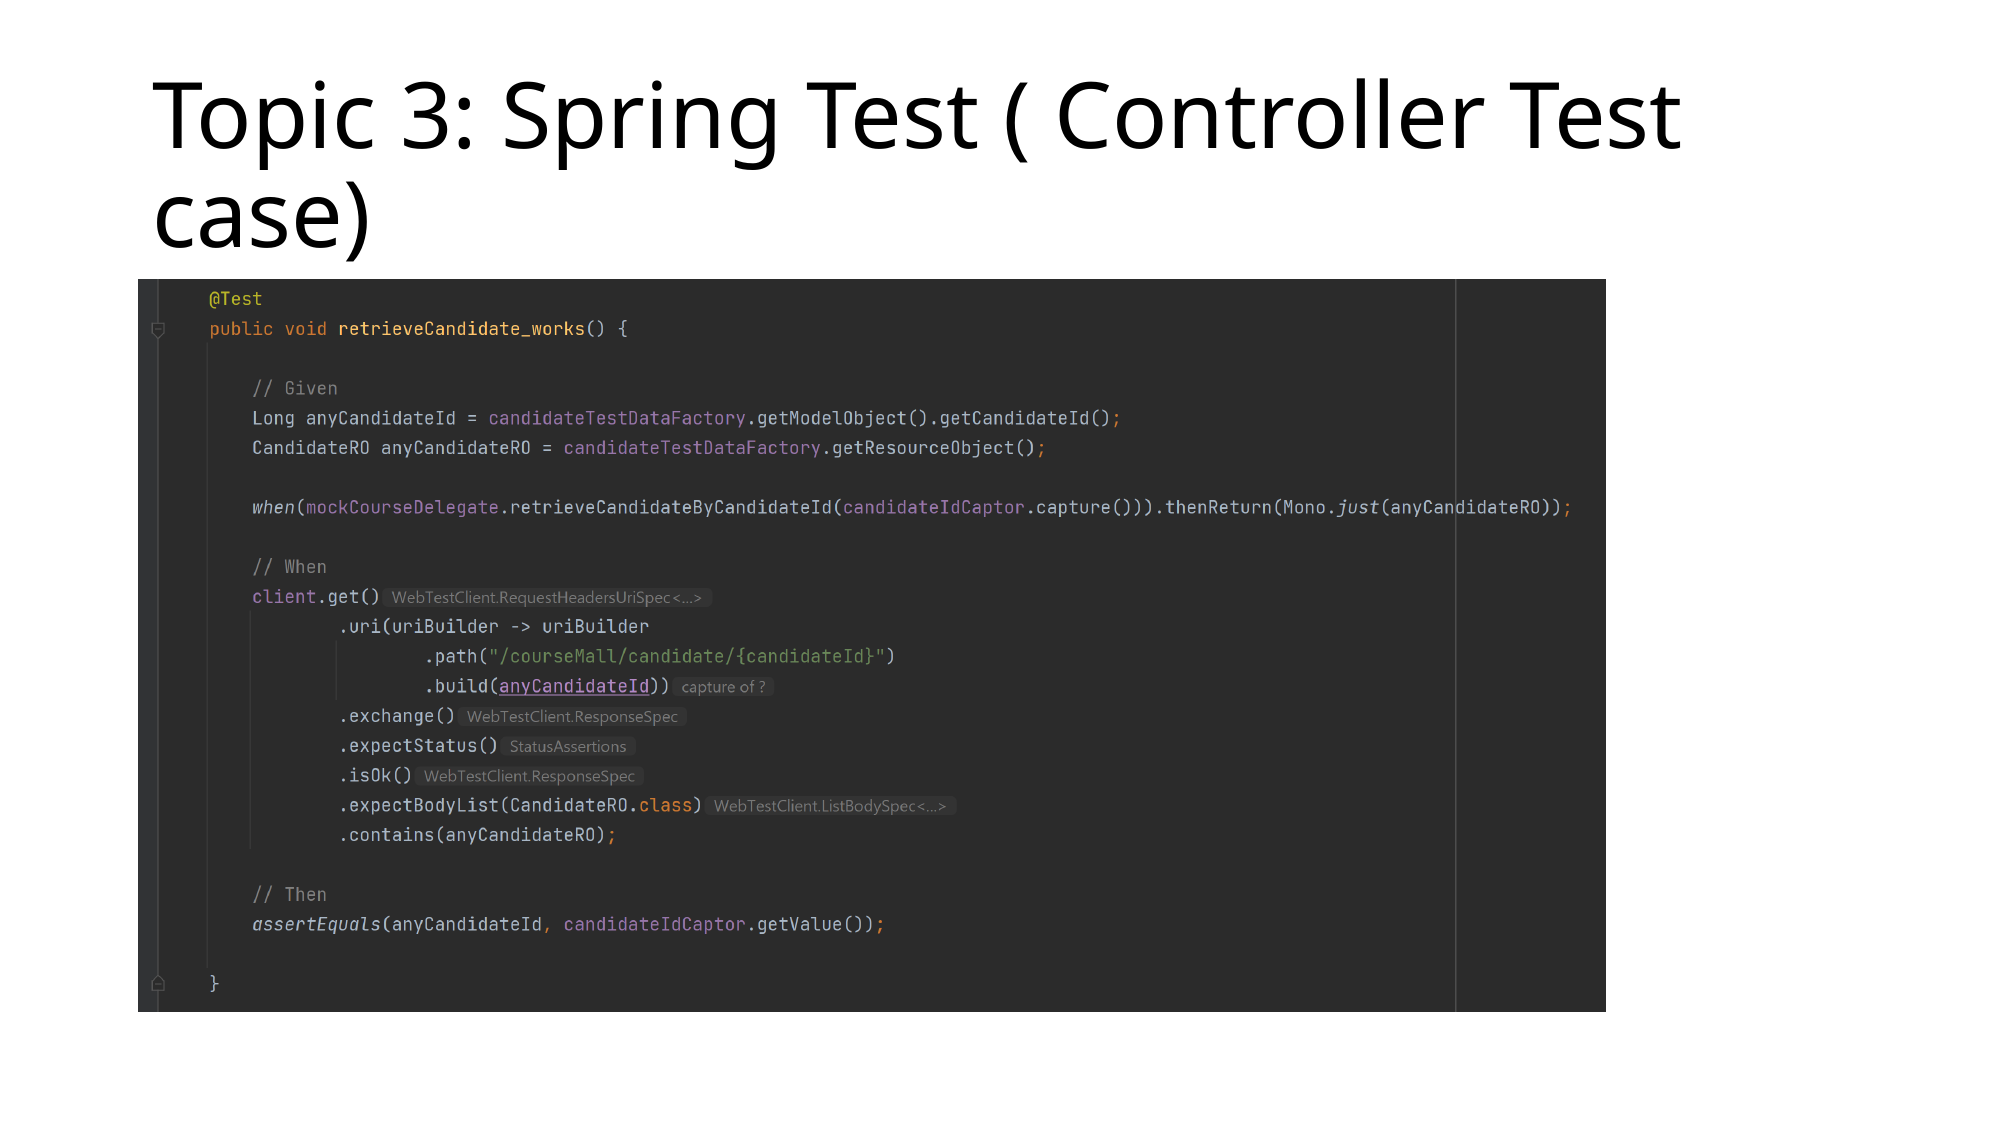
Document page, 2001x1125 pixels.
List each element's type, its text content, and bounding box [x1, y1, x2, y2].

picture [138, 279, 1606, 1012]
title Topic 3: Spring Test ( Controller Test case) [137, 59, 1863, 278]
list [137, 299, 1863, 1014]
